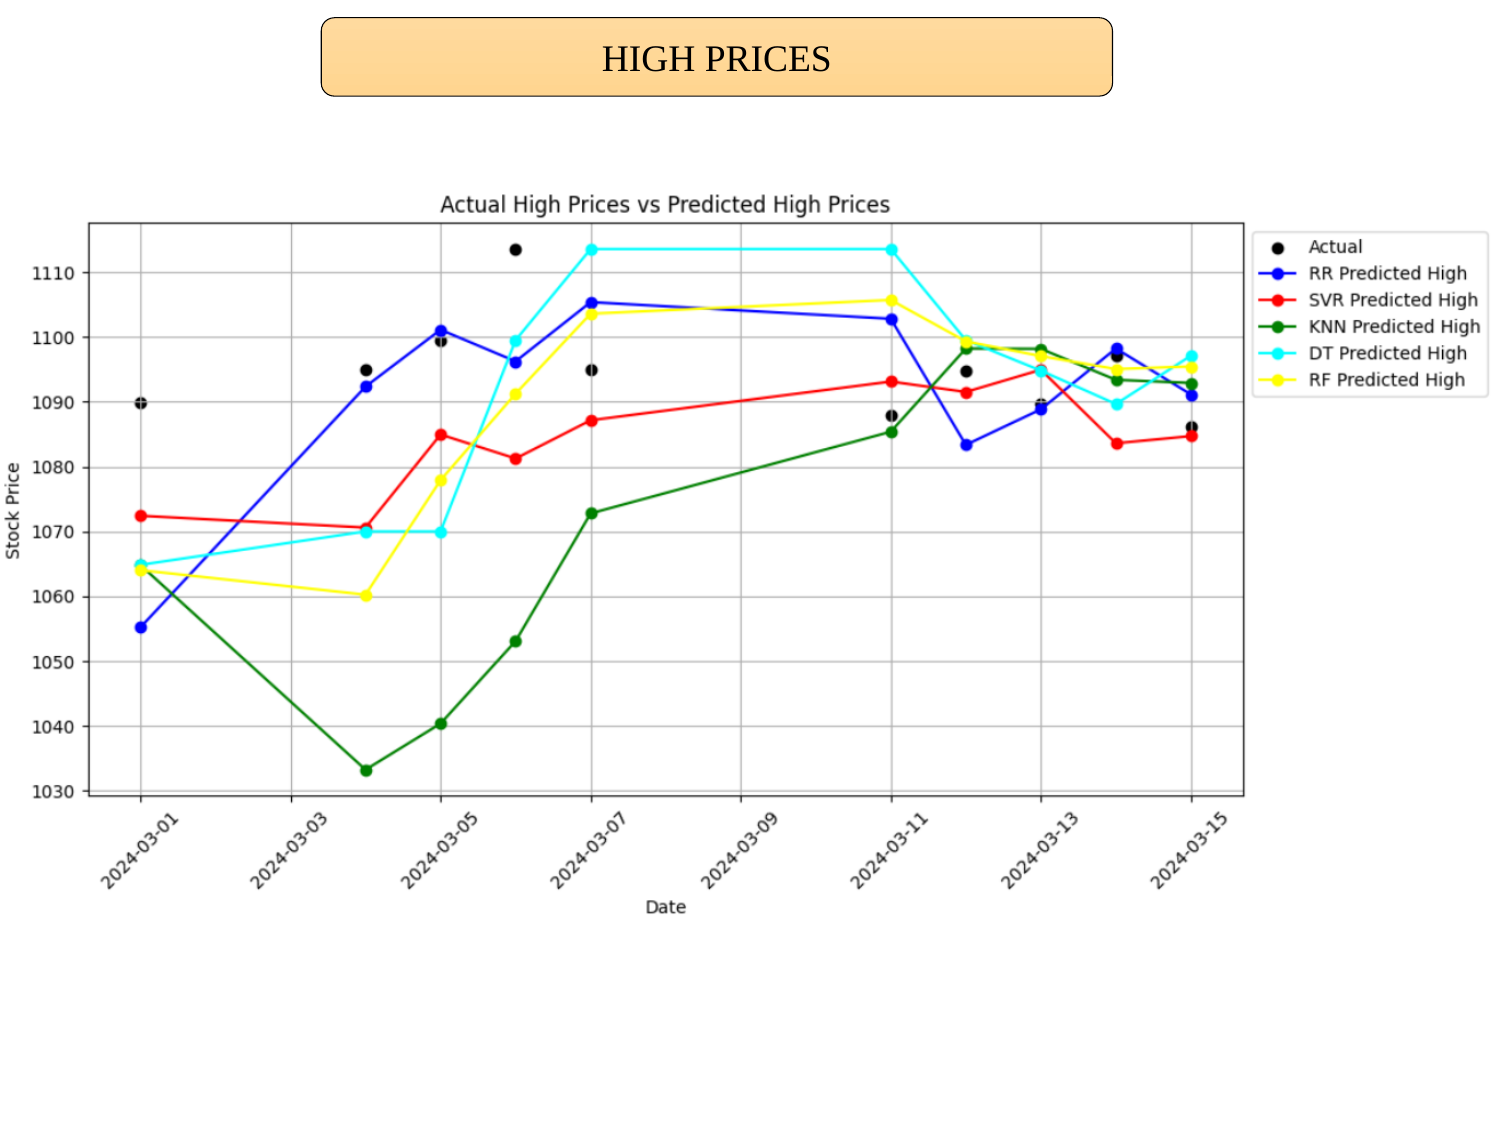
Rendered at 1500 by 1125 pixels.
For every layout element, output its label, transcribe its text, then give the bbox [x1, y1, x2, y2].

text_box HIGH PRICES [320, 17, 1114, 97]
picture [0, 193, 1500, 932]
